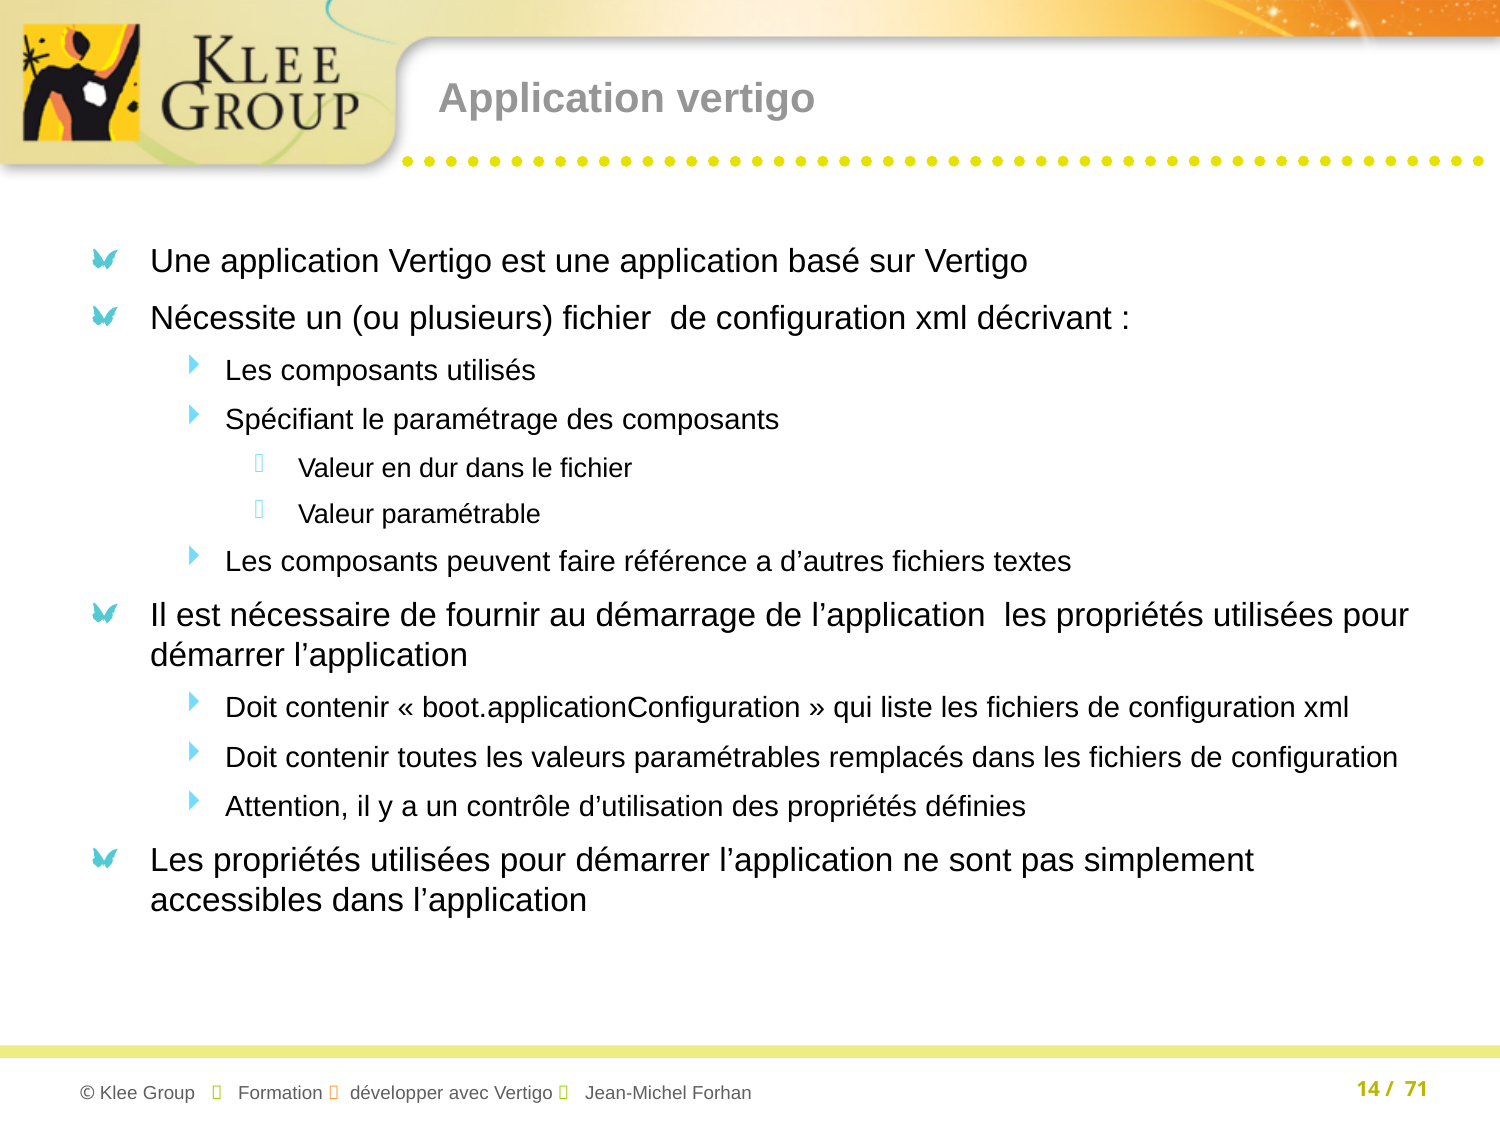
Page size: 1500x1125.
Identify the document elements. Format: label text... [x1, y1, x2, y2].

title Application vertigo [422, 36, 1200, 154]
picture [91, 846, 118, 870]
picture [91, 247, 118, 271]
picture [91, 601, 118, 625]
list Une application Vertigo est une application basé sur Vertigo Nécessite un (ou plusieurs) fichier de configuration xml décrivant : Les composants utilisés Spécifiant le paramétrage des composants Valeur en dur dans le fichier Valeur paramétrable Les composants peuvent faire référence a d’autres fichiers textes Il est nécessaire de fournir au démarrage de l’application les propriétés utilisées pour démarrer l’application Doit contenir « boot.applicationConfiguration » qui liste les fichiers de configuration xml Doit contenir toutes les valeurs paramétrables remplacés dans les fichiers de configuration Attention, il y a un contrôle d’utilisation des propriétés définies Les propriétés utilisées pour démarrer l’application ne sont pas simplement accessibles dans l’application [76, 231, 1449, 1036]
picture [0, 0, 1500, 185]
picture [91, 304, 118, 328]
